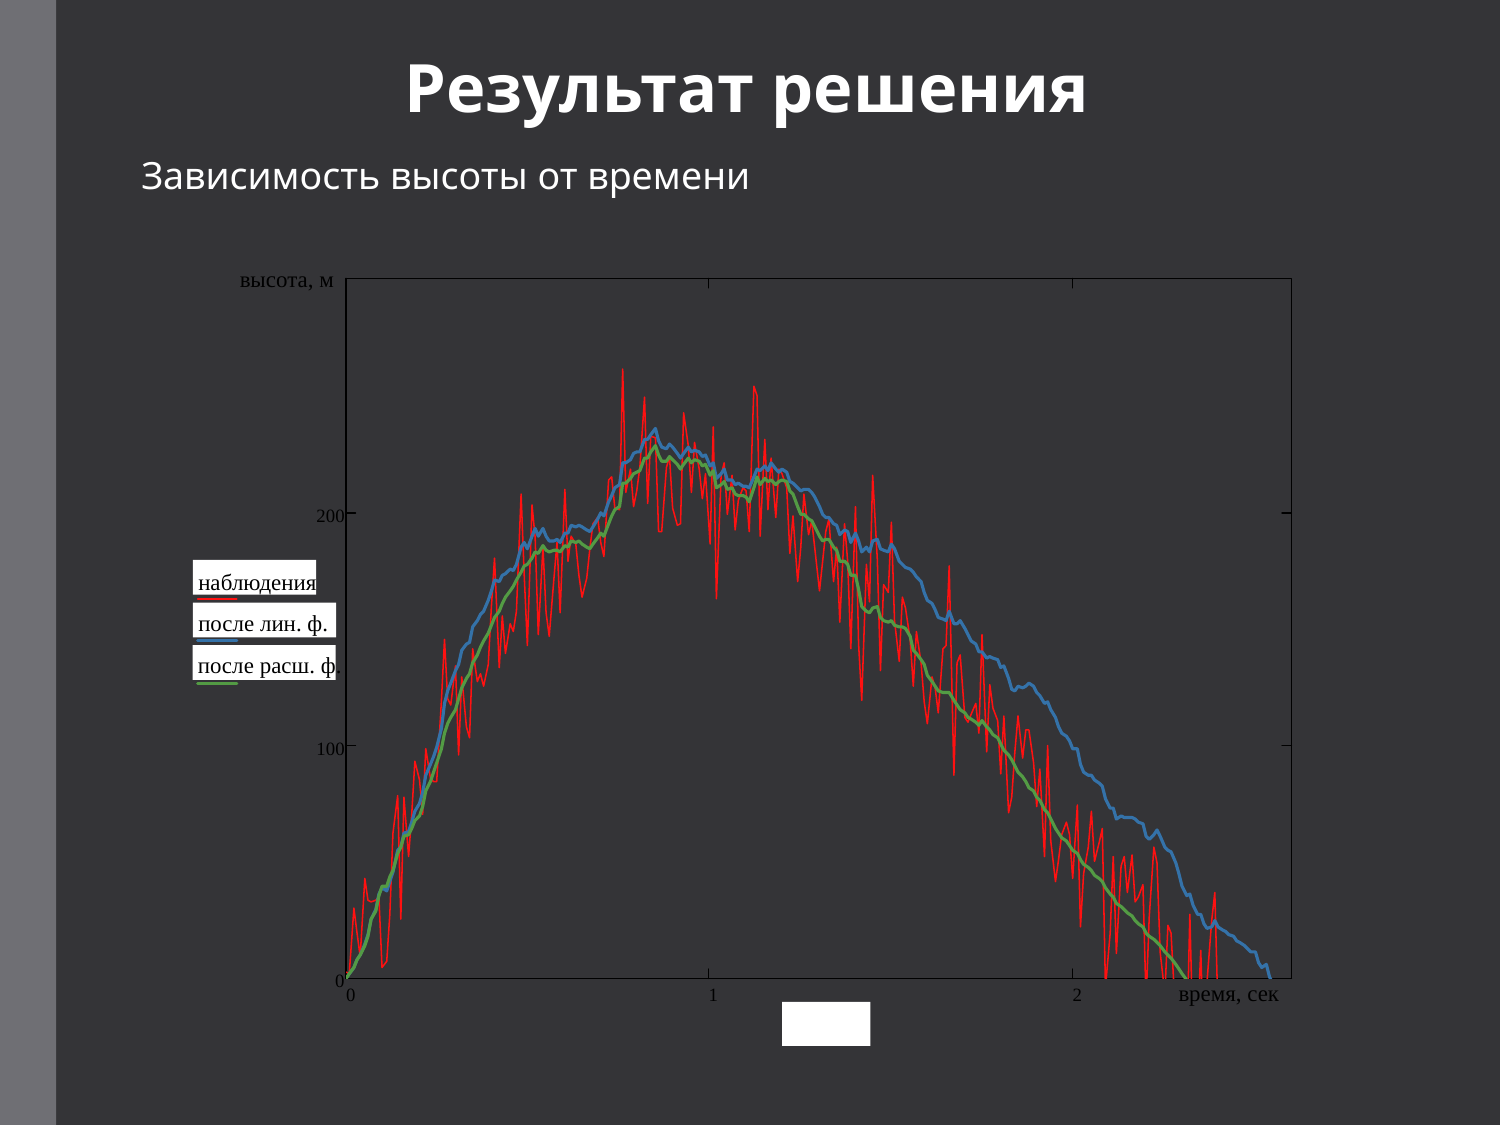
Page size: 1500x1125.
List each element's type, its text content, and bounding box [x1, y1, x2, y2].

text_box Зависимость высоты от времени [126, 144, 766, 205]
picture [183, 248, 1317, 1051]
text_box Результат решения [389, 38, 1105, 134]
